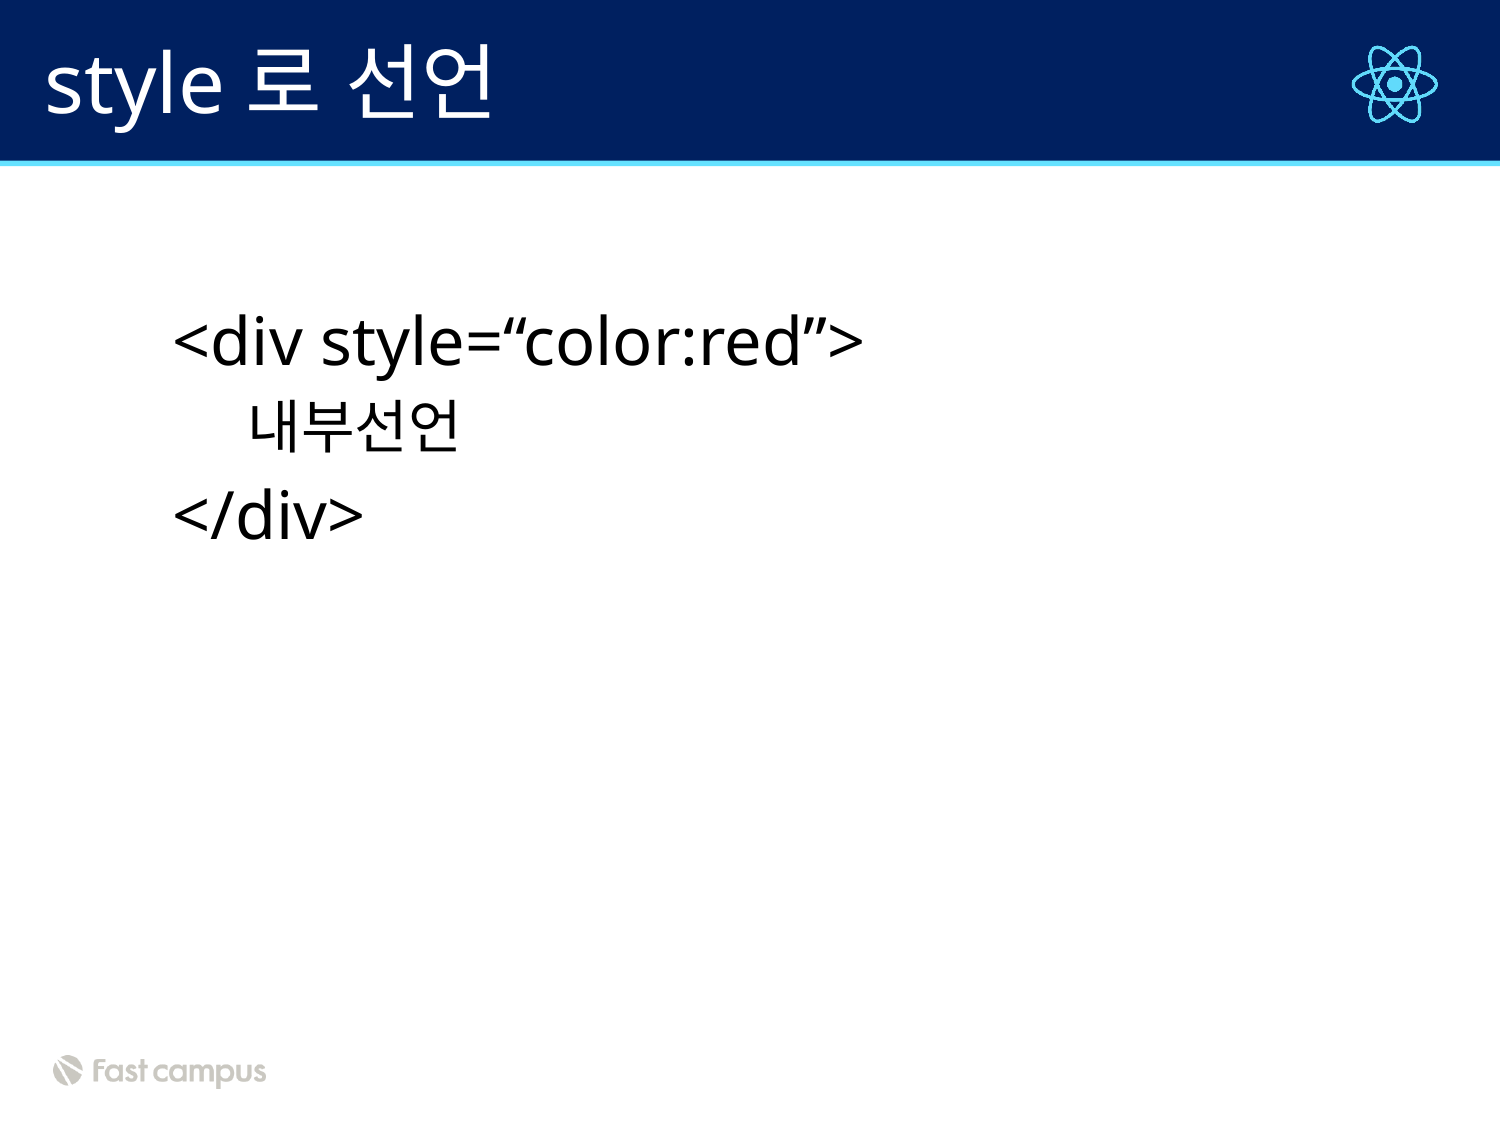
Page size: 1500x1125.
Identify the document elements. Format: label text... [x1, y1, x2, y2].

title style로 선언 [29, 0, 1380, 175]
list <div style=“color:red”> 내부선언 </div> [157, 290, 1343, 953]
picture [1380, 36, 1444, 135]
